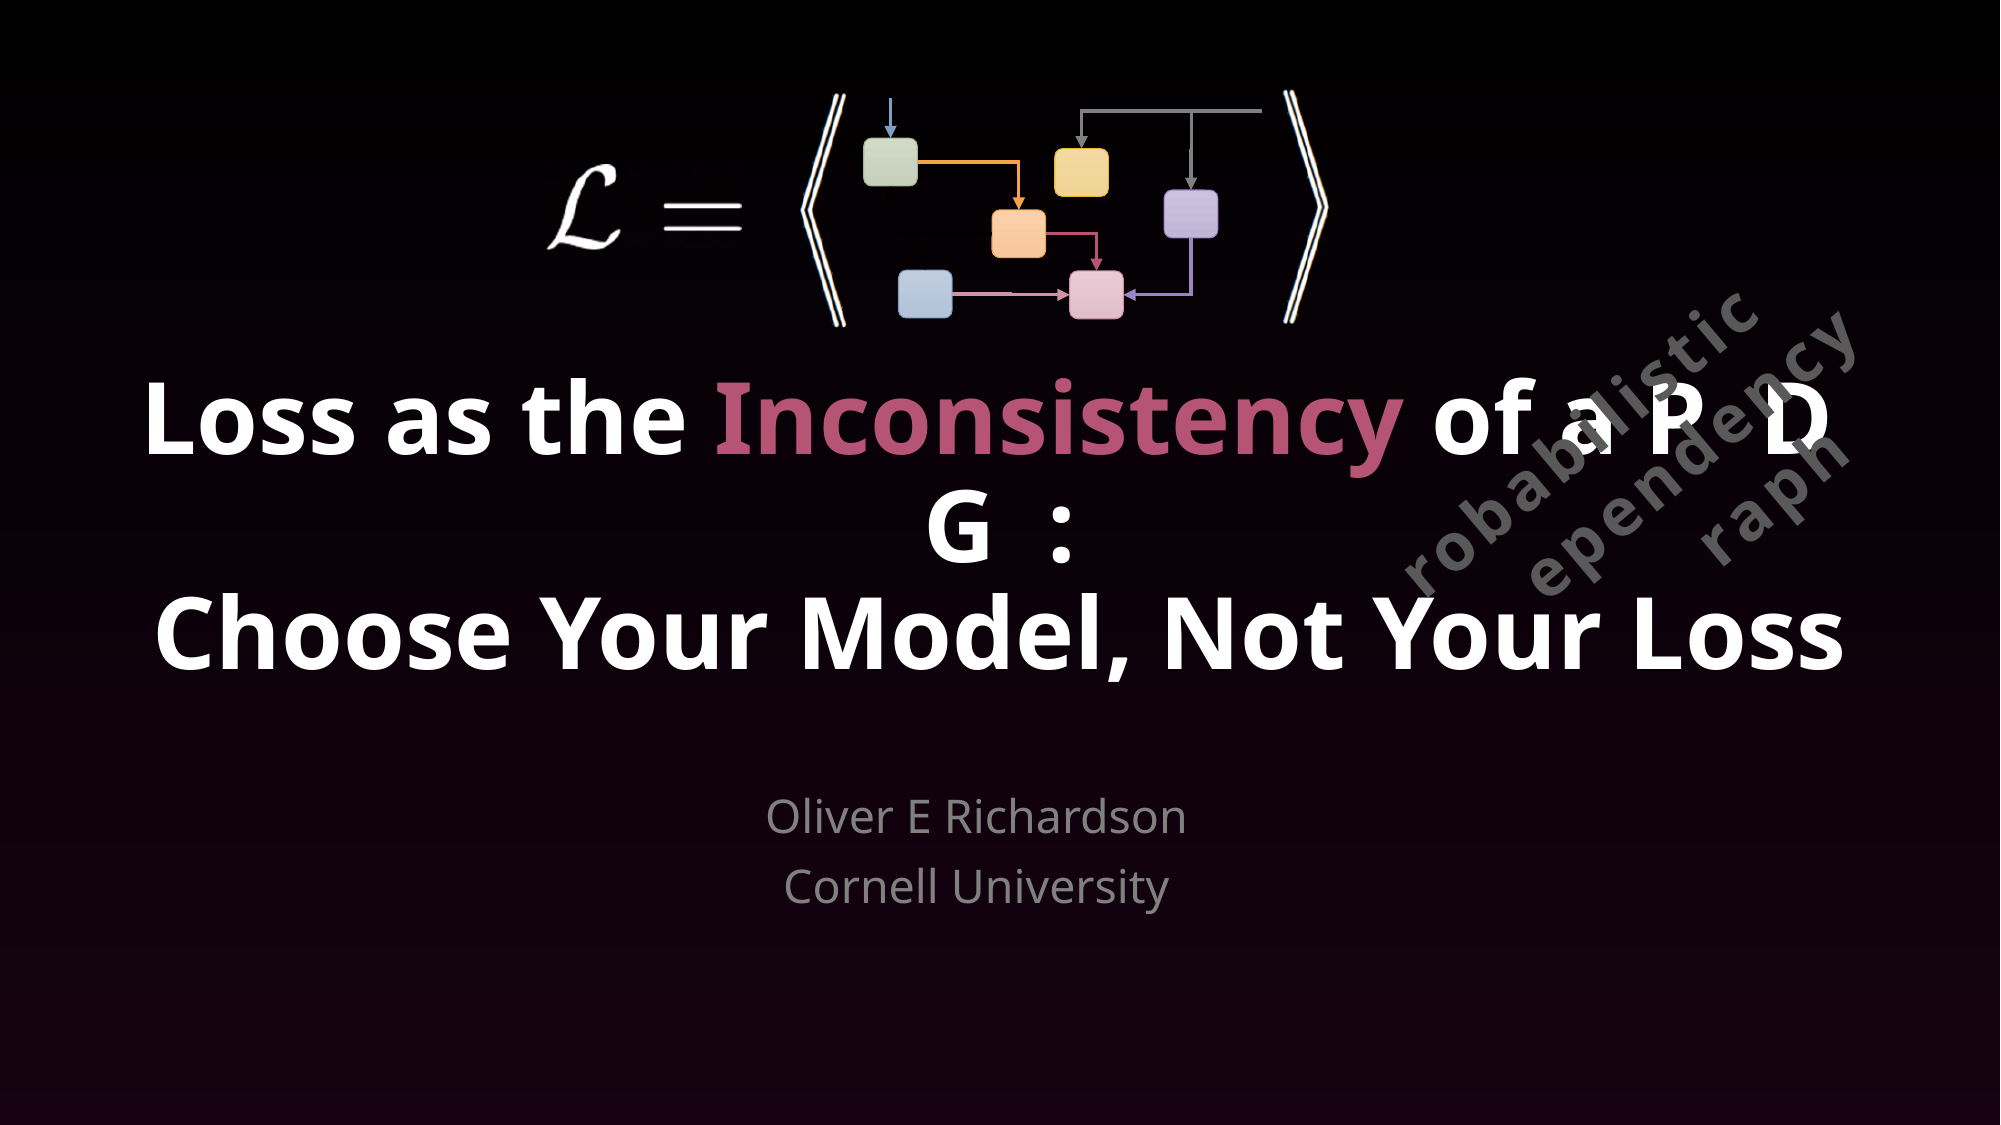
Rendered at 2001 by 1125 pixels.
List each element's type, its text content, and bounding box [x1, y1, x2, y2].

title Loss as the Inconsistency of a P D G : Choose Your Model, Not Your Loss [39, 399, 1961, 700]
picture [546, 75, 1337, 331]
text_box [1408, 376, 1926, 527]
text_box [863, 98, 1263, 319]
subtitle Oliver E Richardson Cornell University [659, 786, 1294, 922]
